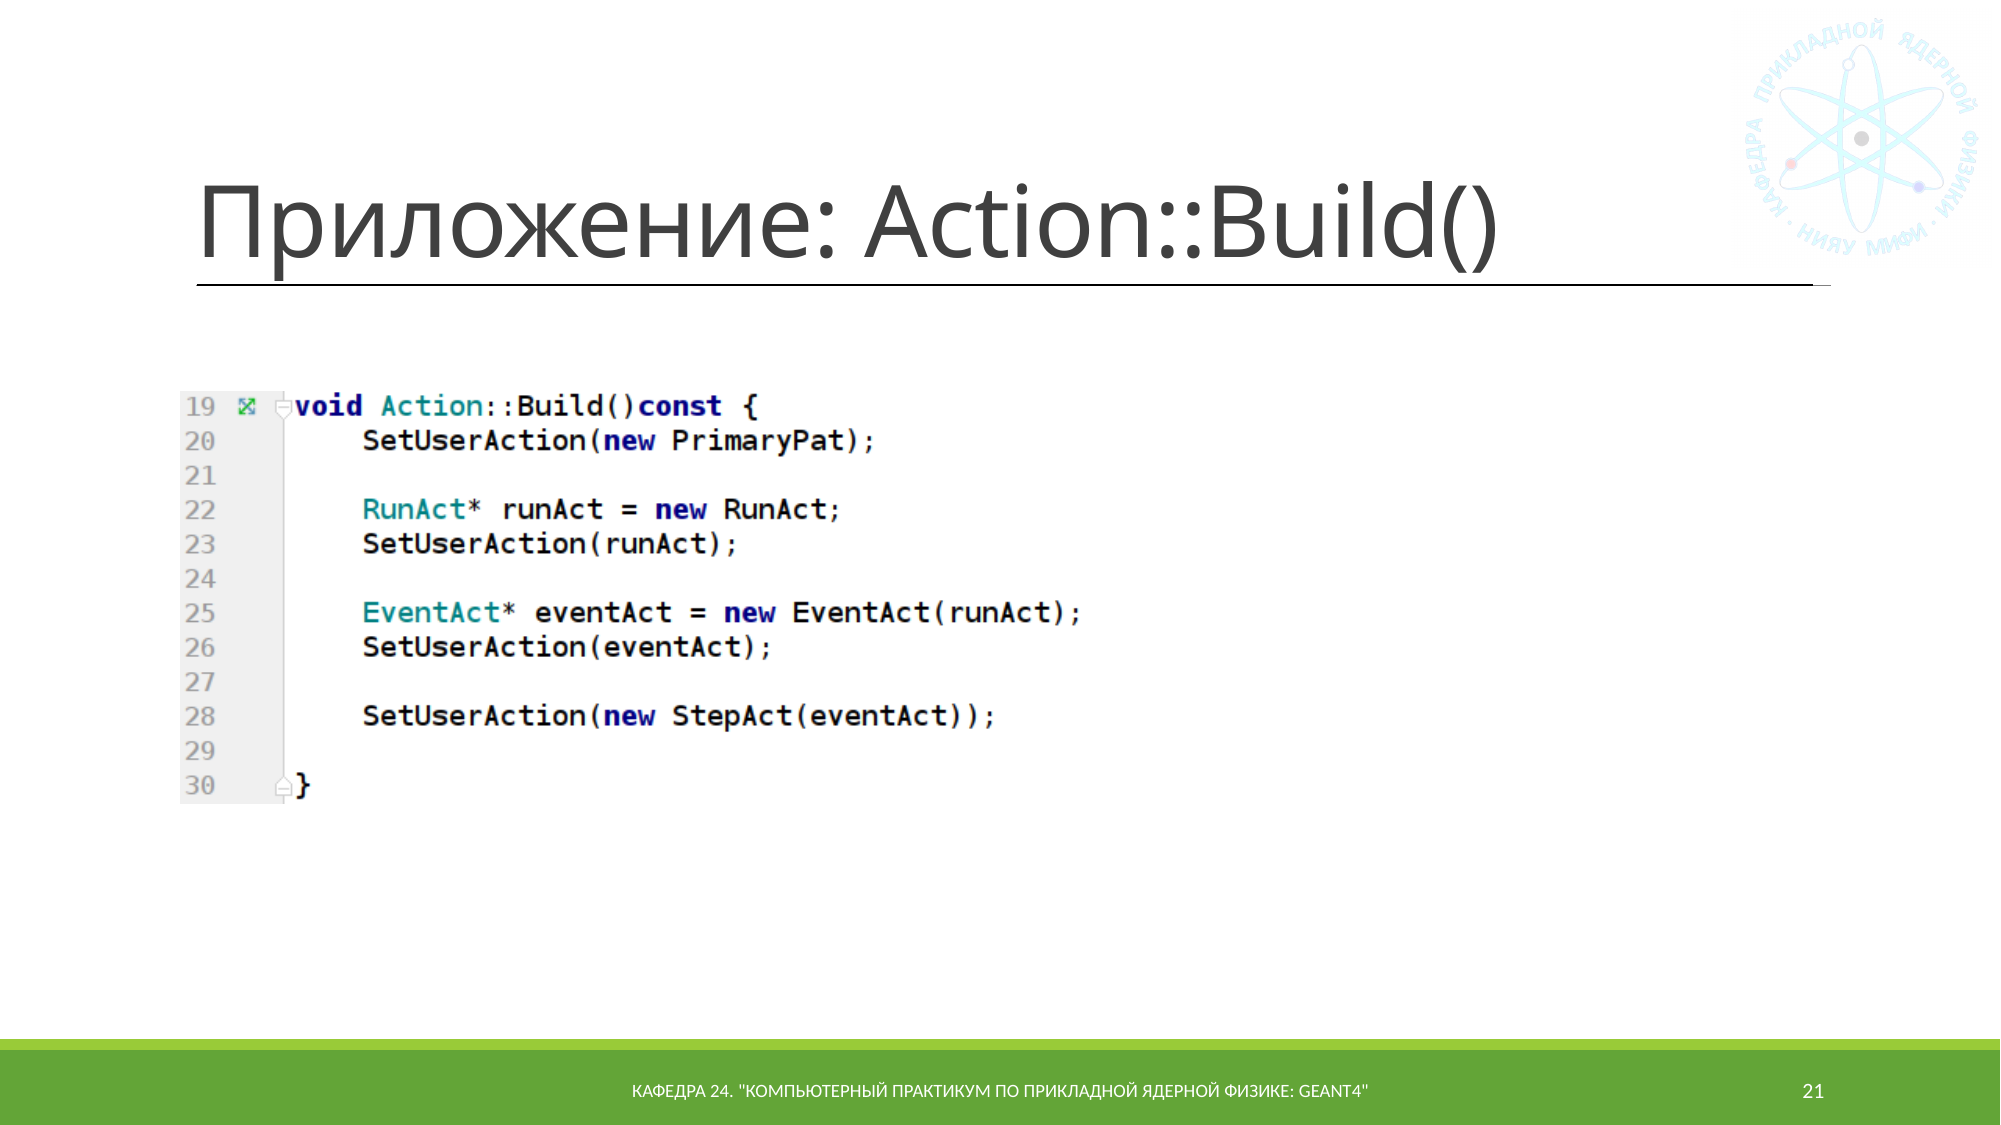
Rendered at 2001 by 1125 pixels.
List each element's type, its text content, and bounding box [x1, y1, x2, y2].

slide_number 21 [1624, 1059, 1840, 1120]
title Приложение: Action::Build() [180, 47, 1830, 285]
footer Кафедра 24. "Компьютерный практикум по прикладной ядерной физике: Geant4" [604, 1059, 1396, 1120]
picture [179, 390, 1115, 805]
